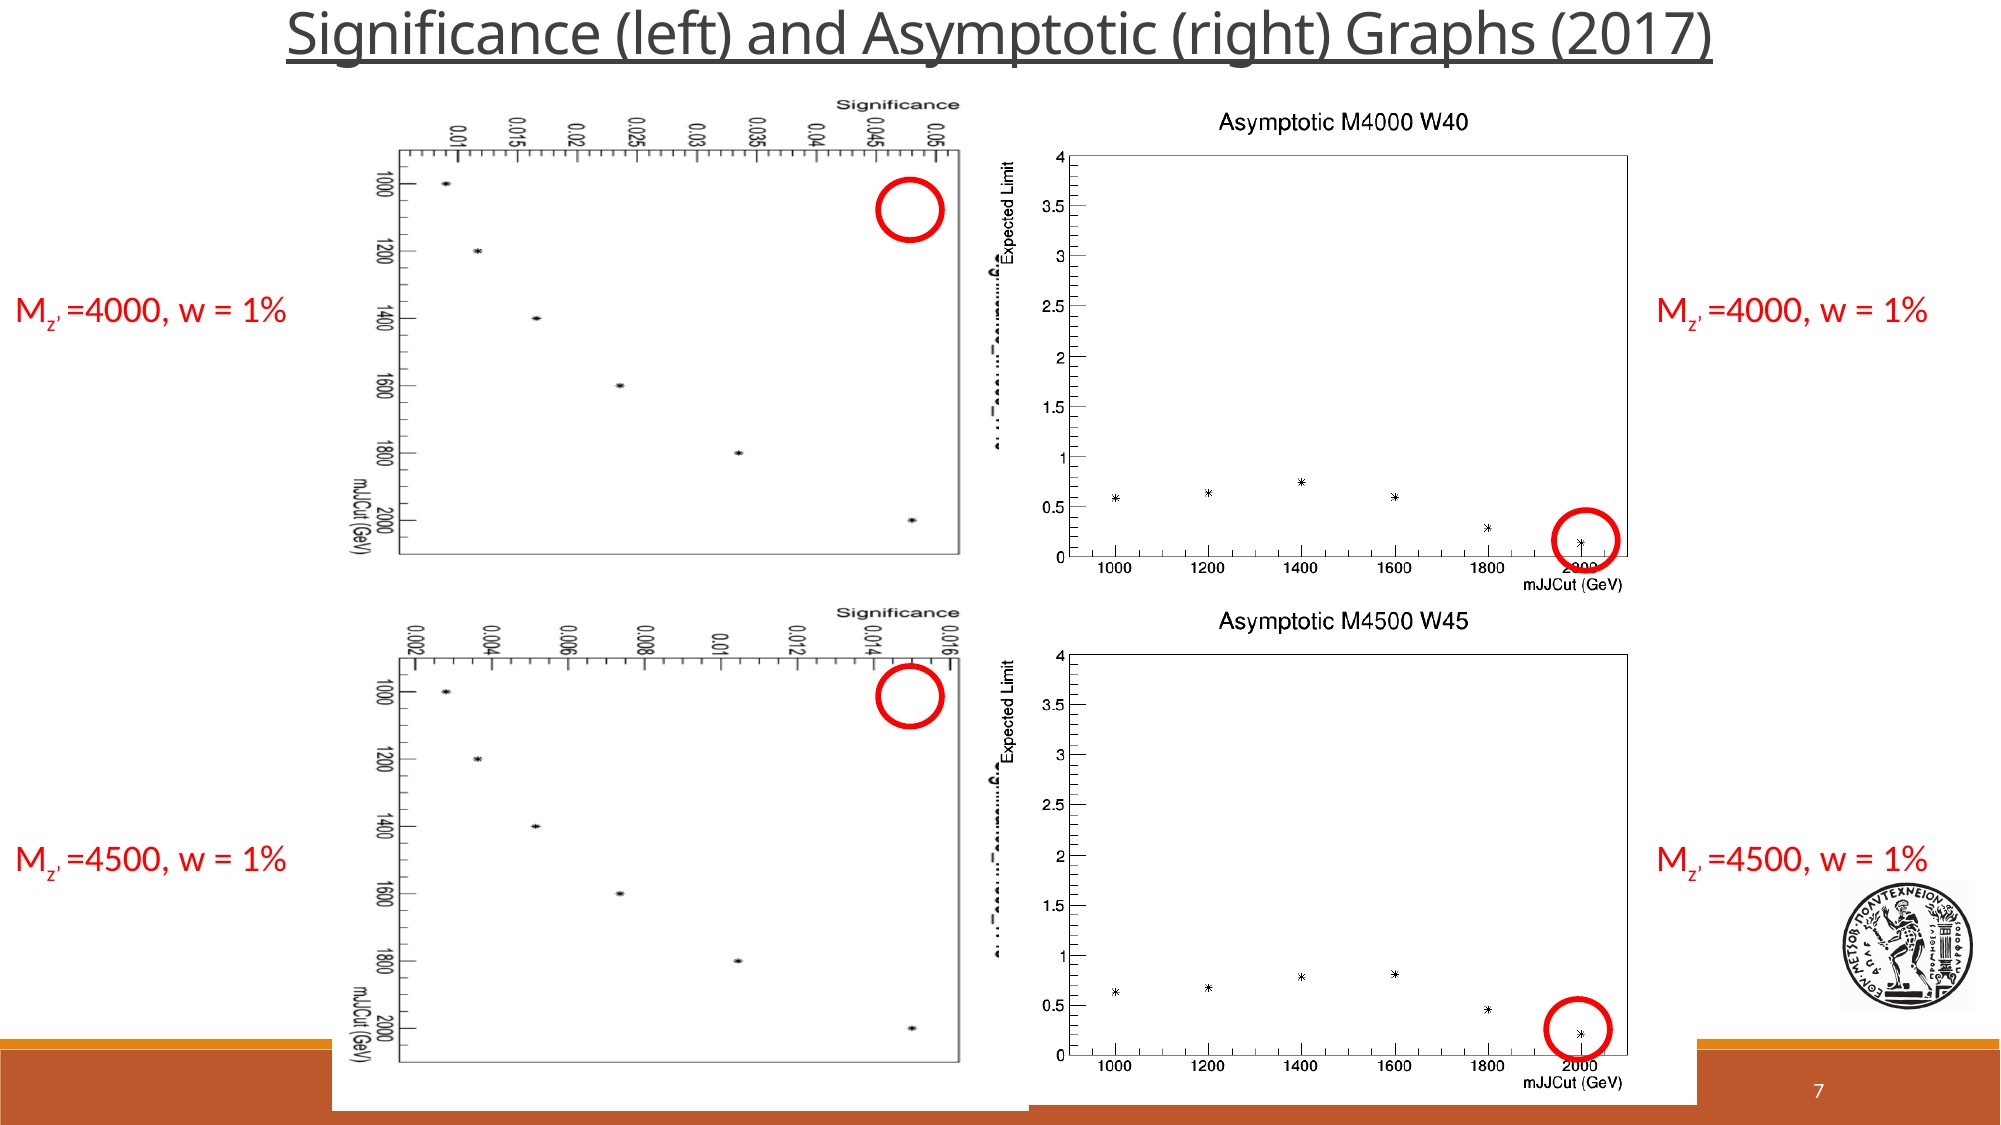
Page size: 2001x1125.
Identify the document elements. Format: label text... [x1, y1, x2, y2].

footer NTUA G. Bakas [941, 1111, 1396, 1120]
picture [1839, 880, 1975, 1012]
text_box Mz’ =4000, w = 1% [1705, 277, 1974, 344]
text_box Mz’ =4500, w = 1% [1705, 826, 1974, 893]
picture [428, 2, 933, 1125]
text_box Mz’ =4000, w = 1% [0, 277, 332, 344]
text_box Significance (left) and Asymptotic (right) Graphs (2017) [136, 0, 430, 75]
text_box Mz’ =4500, w = 1% [0, 826, 332, 893]
picture [999, 105, 1697, 1106]
text_box Significance (left) and Asymptotic (right) Graphs (2017) [937, 0, 1863, 75]
slide_number 7 [1624, 1059, 1840, 1120]
